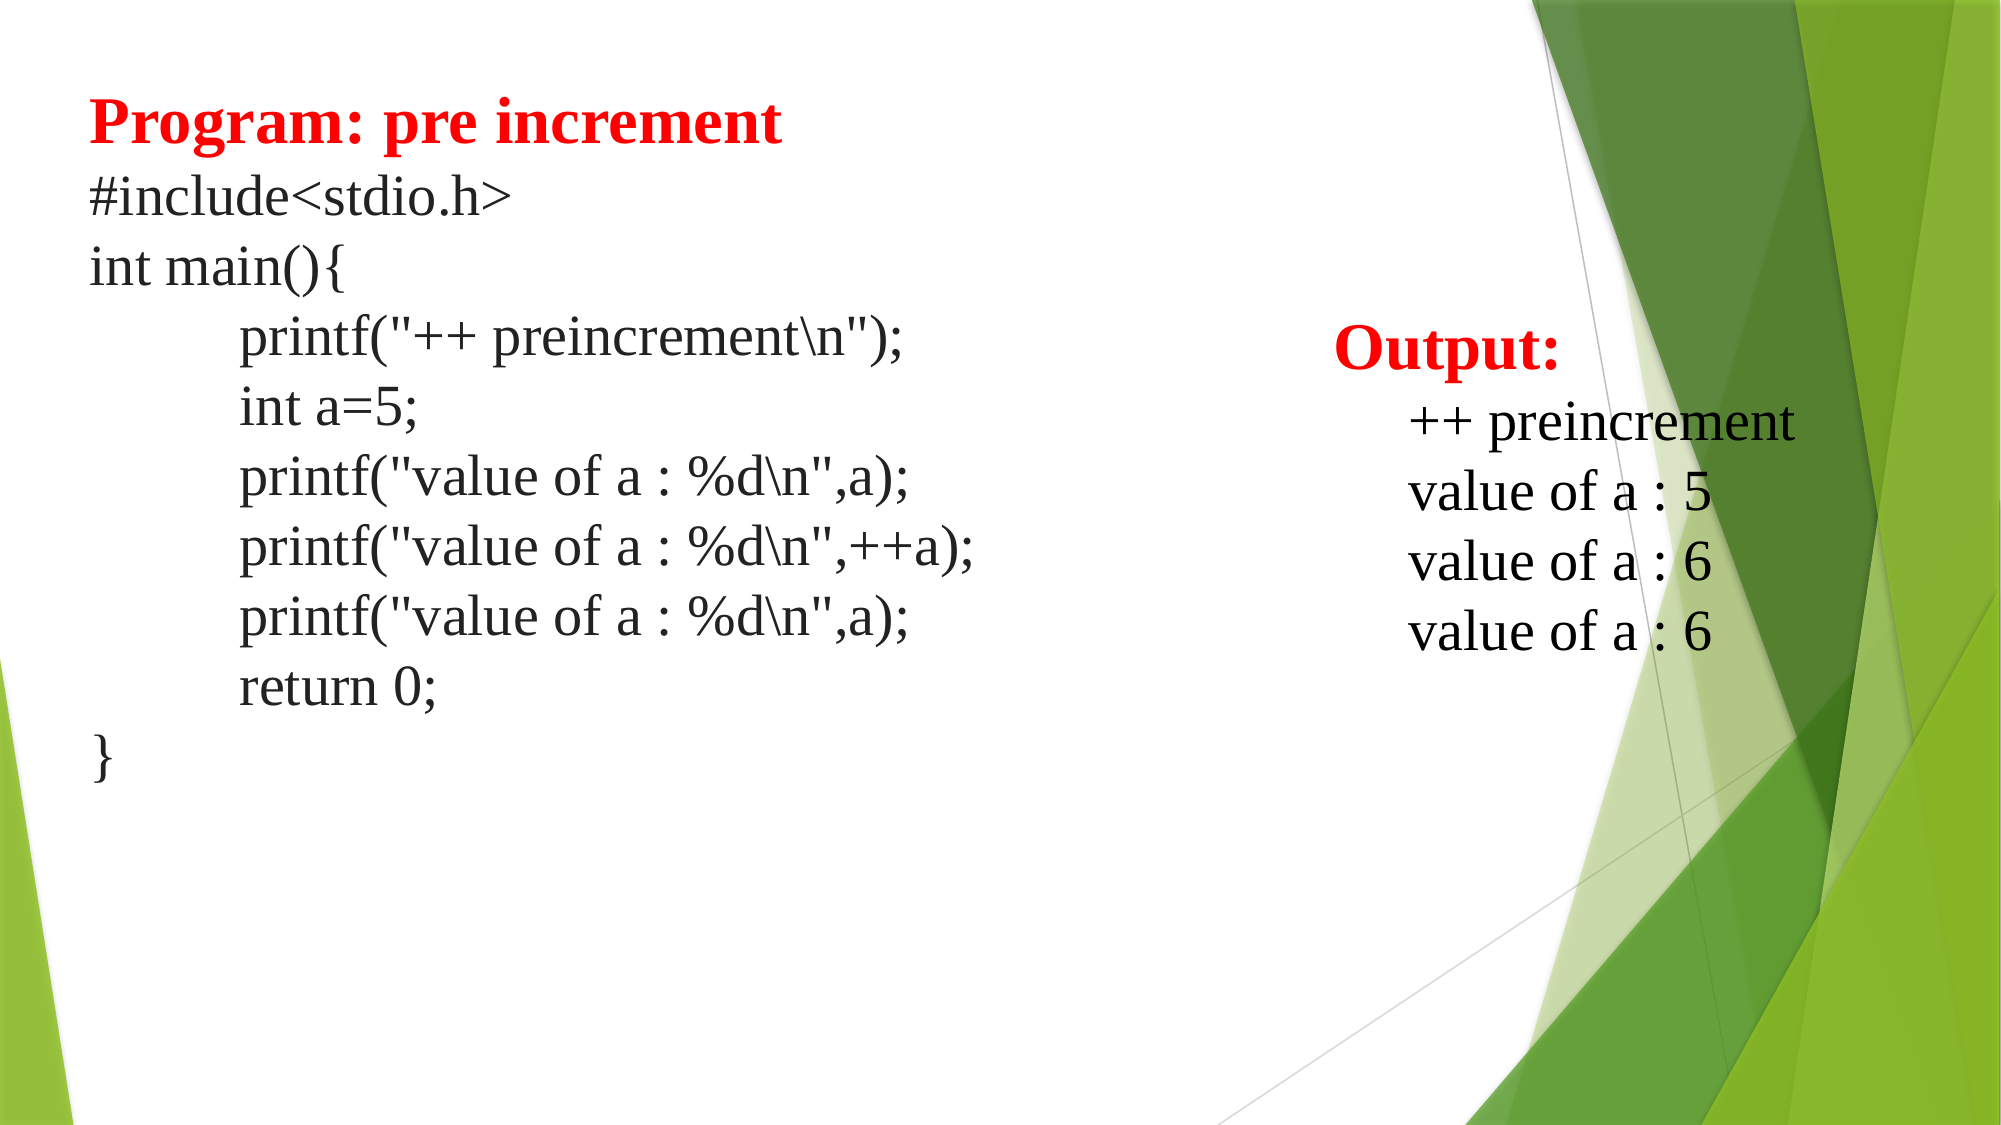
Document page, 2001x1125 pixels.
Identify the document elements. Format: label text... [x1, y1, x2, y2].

text_box Program: pre increment #include<stdio.h> int main(){ printf("++ preincrement\n"); int a=5; printf("value of a : %d\n",a); printf("value of a : %d\n",++a); printf("value of a : %d\n",a); return 0; } [0, 0, 2000, 795]
text_box Output: ++ preincrement value of a : 5 value of a : 6 value of a : 6 [1319, 295, 2000, 670]
